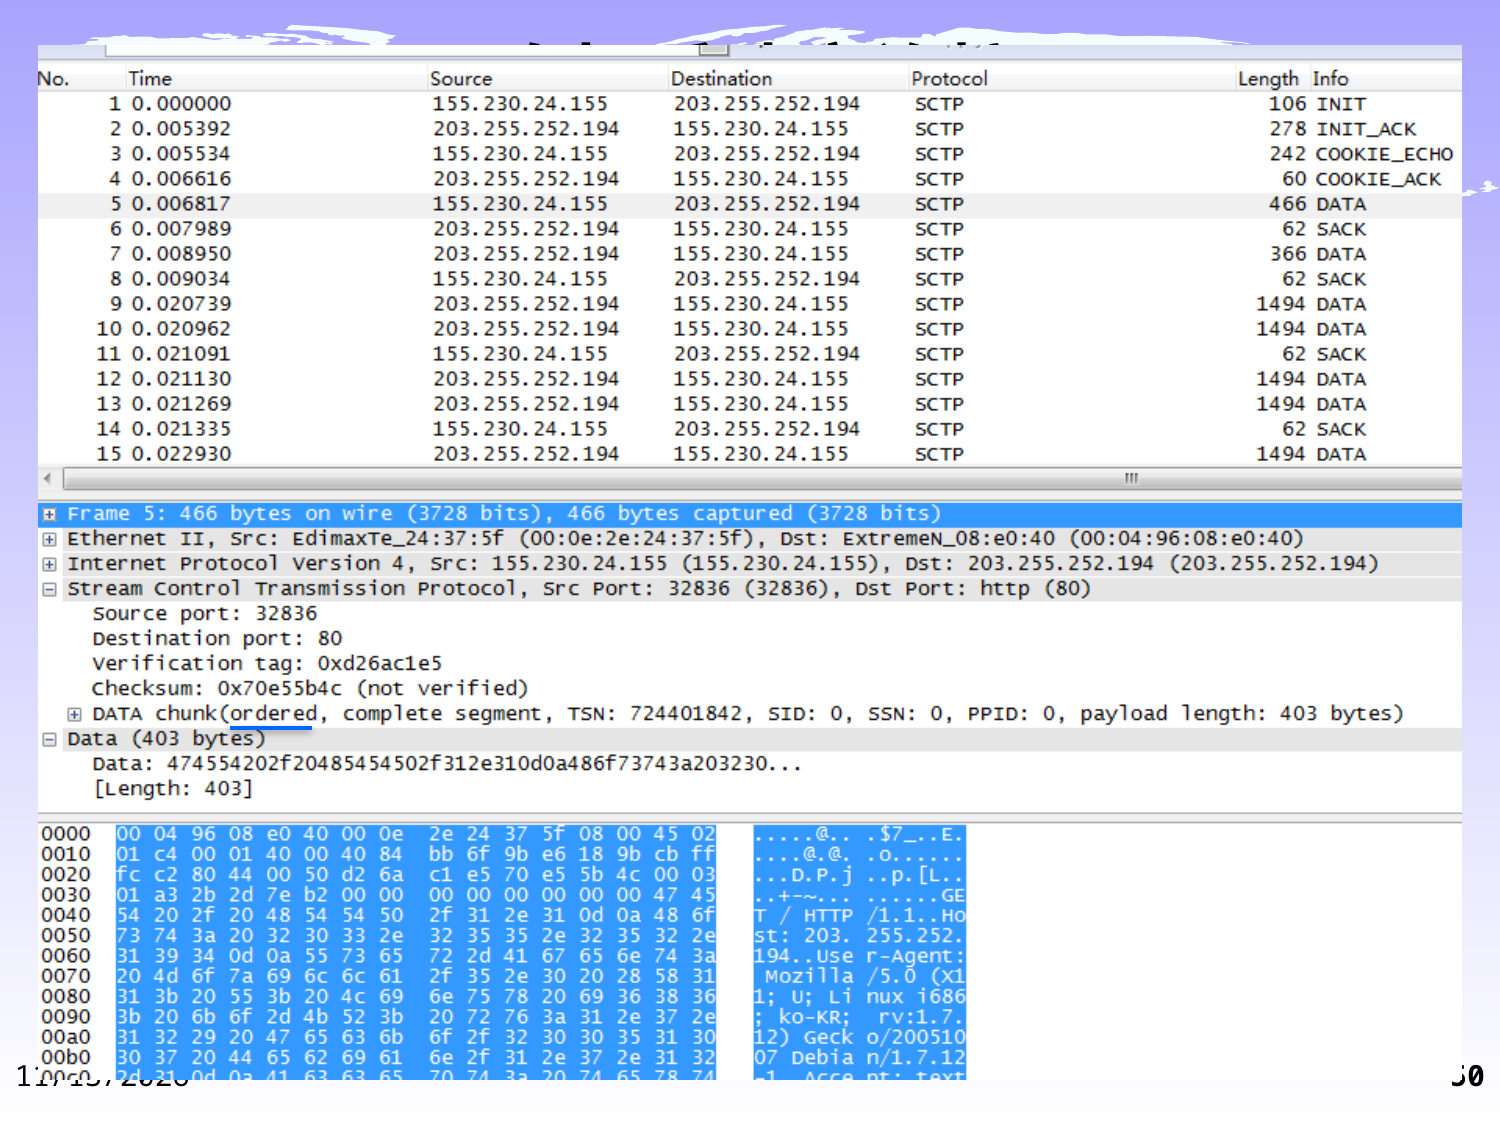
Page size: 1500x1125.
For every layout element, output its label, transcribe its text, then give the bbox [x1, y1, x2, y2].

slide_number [0, 1050, 313, 1125]
title 4次握手建立连接 [28, 0, 1430, 171]
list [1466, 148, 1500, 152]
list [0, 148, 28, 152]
slide_number 50 [1186, 1049, 1500, 1125]
picture [37, 45, 1462, 1080]
